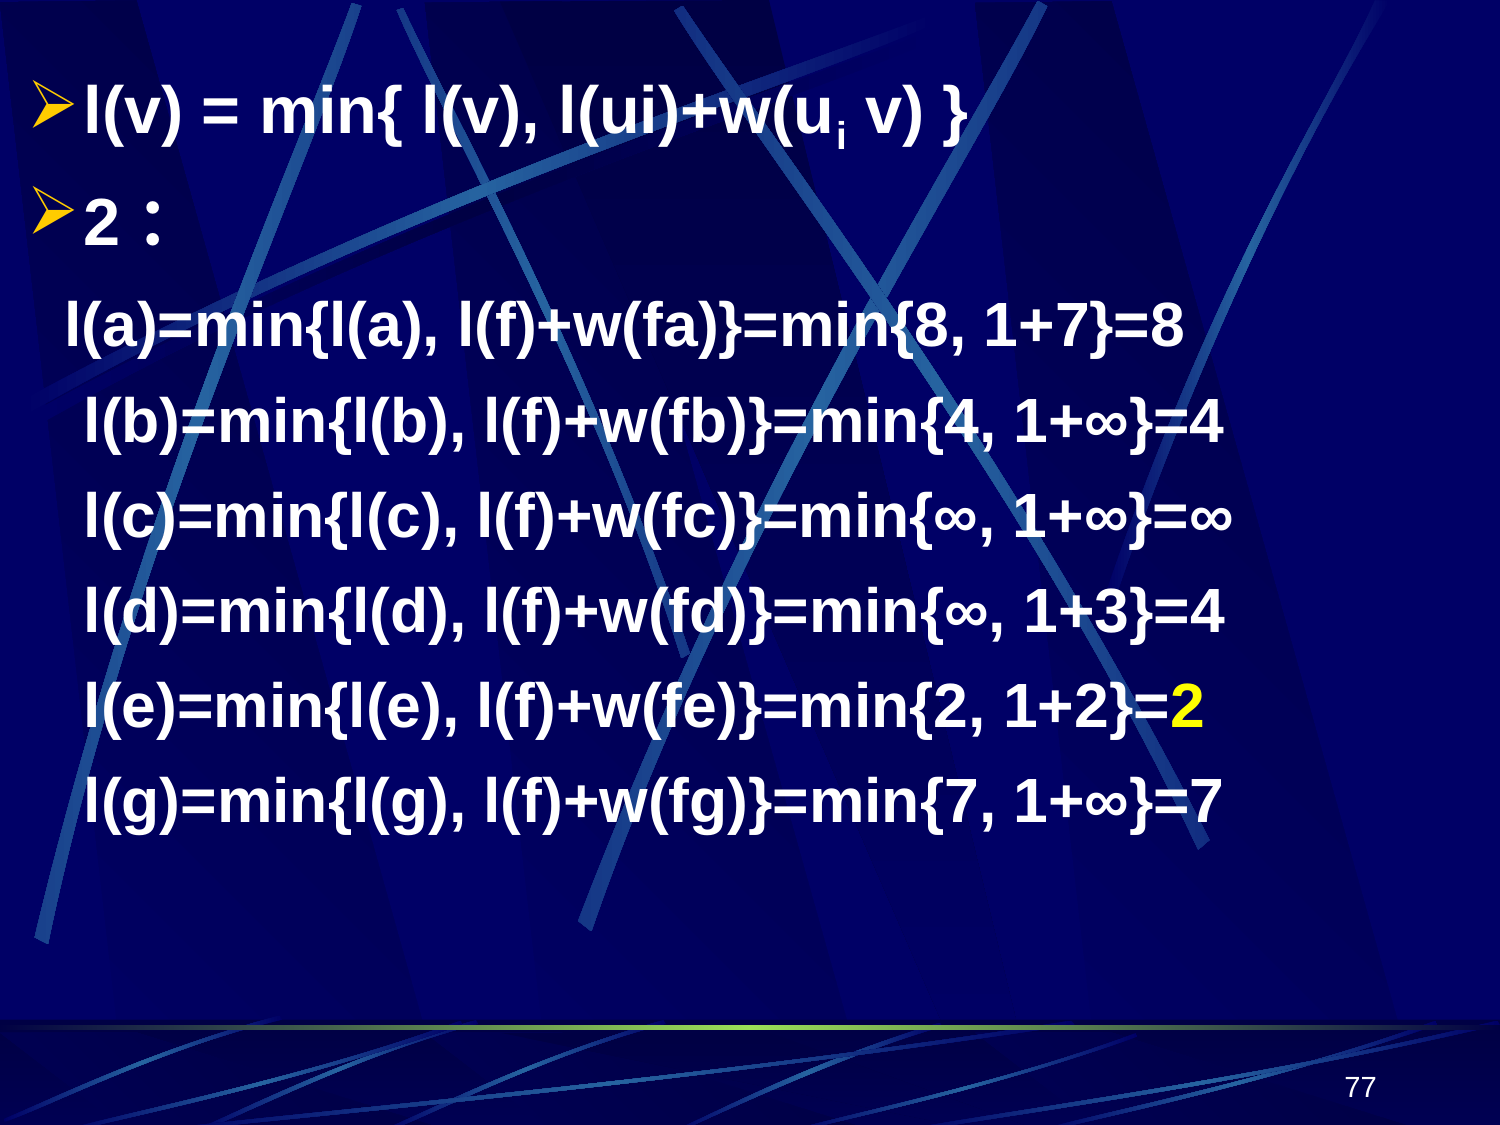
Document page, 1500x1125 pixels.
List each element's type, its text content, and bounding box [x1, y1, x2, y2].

list l(v) = min{ l(v), l(ui)+w(ui v) } 2： l(a)=min{l(a), l(f)+w(fa)}=min{8, 1+7}=8 l(b)=min{l(b), l(f)+w(fb)}=min{4, 1+∞}=4 l(c)=min{l(c), l(f)+w(fc)}=min{∞, 1+∞}=∞ l(d)=min{l(d), l(f)+w(fd)}=min{∞, 1+3}=4 l(e)=min{l(e), l(f)+w(fe)}=min{2, 1+2}=2 l(g)=min{l(g), l(f)+w(fg)}=min{7, 1+∞}=7 [12, 50, 1413, 1088]
slide_number 77 [1079, 1035, 1393, 1111]
